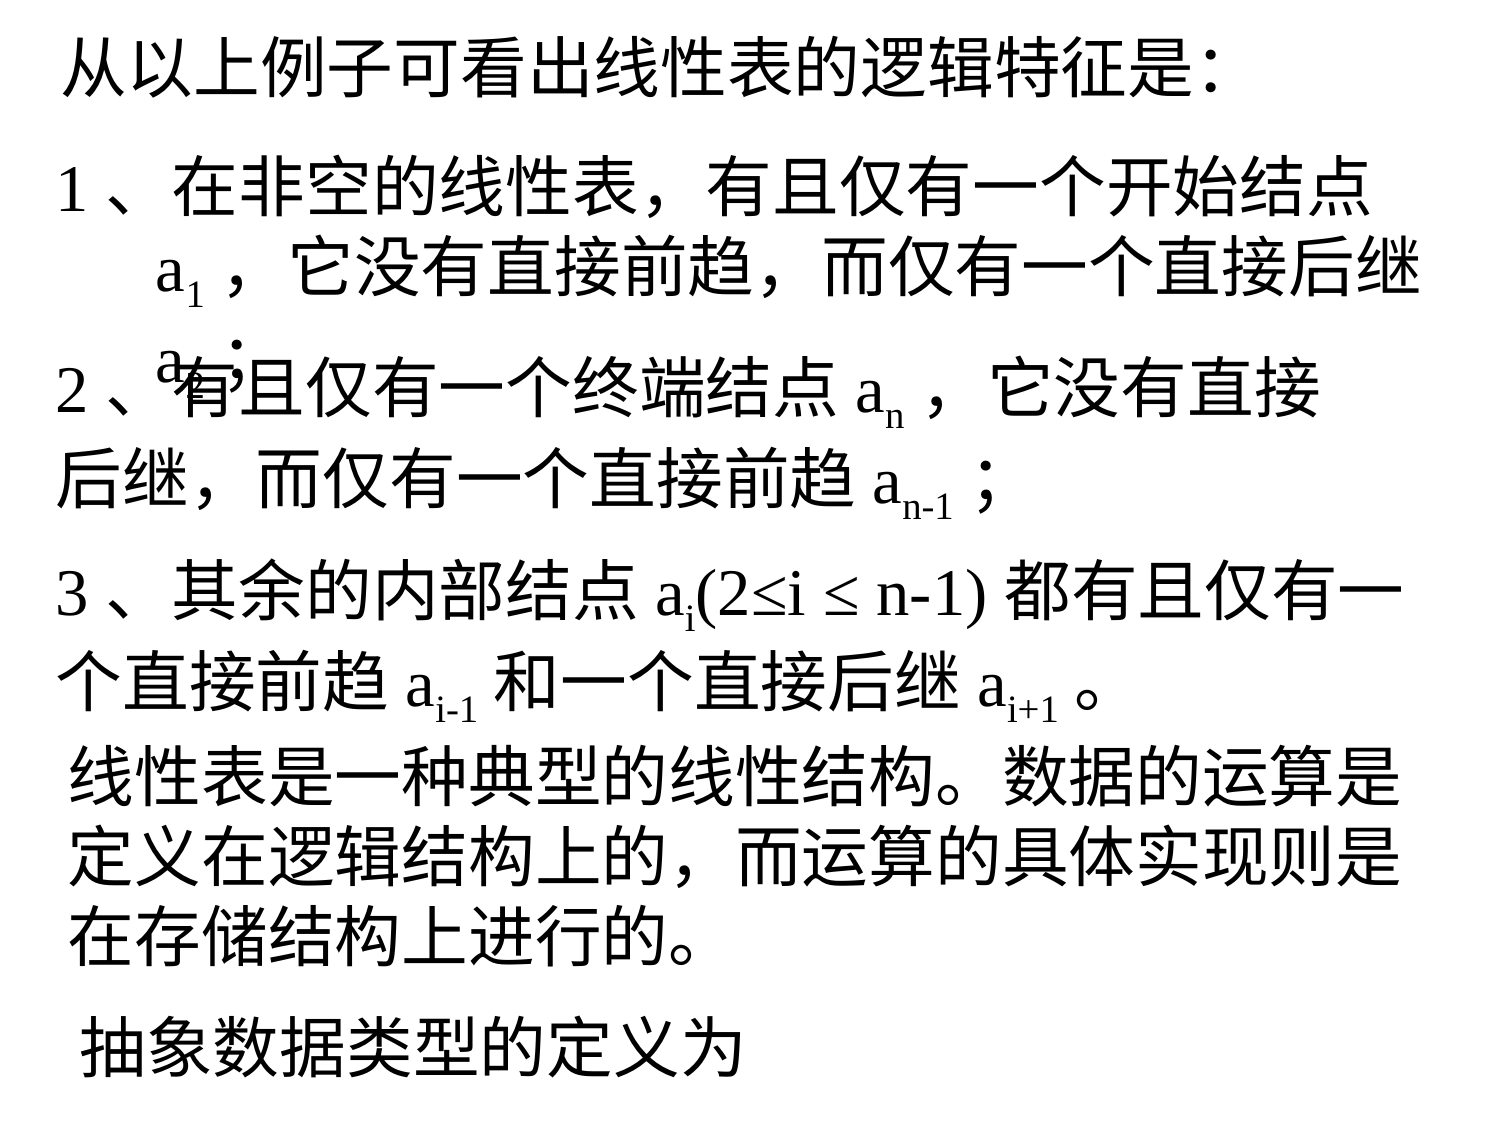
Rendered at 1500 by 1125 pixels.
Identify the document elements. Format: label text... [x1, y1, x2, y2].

text_box 抽象数据类型的定义为 [64, 998, 1199, 1094]
text_box 线性表是一种典型的线性结构。数据的运算是定义在逻辑结构上的，而运算的具体实现则是在存储结构上进行的。 [53, 727, 1459, 982]
text_box 1、在非空的线性表，有且仅有一个开始结点a1，它没有直接前趋，而仅有一个直接后继a2； [41, 137, 1494, 315]
text_box 从以上例子可看出线性表的逻辑特征是： [45, 18, 1277, 114]
text_box 3、其余的内部结点ai(2≤i ≤ n-1)都有且仅有一个直接前趋ai-1和一个直接后继ai+1。 [41, 541, 1447, 738]
text_box 2、有且仅有一个终端结点an，它没有直接后继，而仅有一个直接前趋an-1； [41, 337, 1376, 535]
